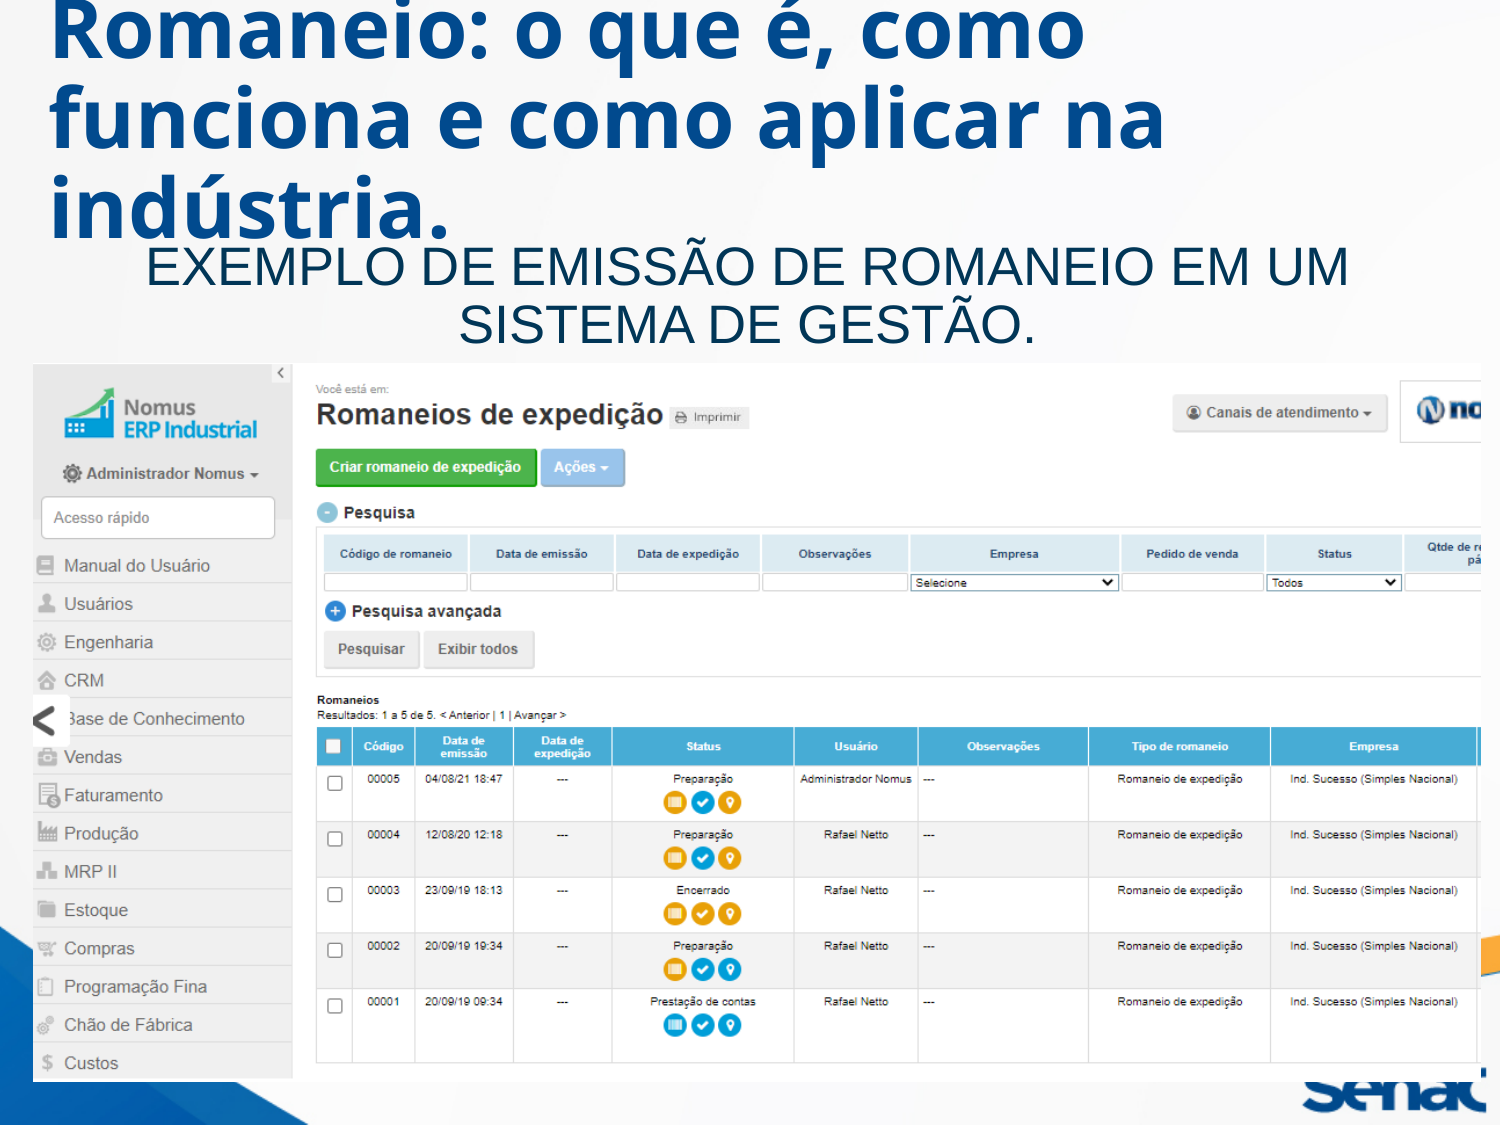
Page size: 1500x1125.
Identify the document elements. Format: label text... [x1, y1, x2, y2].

slide_number 24 [1059, 1082, 1397, 1103]
title Romaneio: o que é, como funciona e como aplicar na indústria. [33, 13, 1464, 231]
text_box EXEMPLO DE EMISSÃO DE ROMANEIO EM UM SISTEMA DE GESTÃO. [68, 230, 1429, 363]
picture [0, 0, 1500, 1125]
